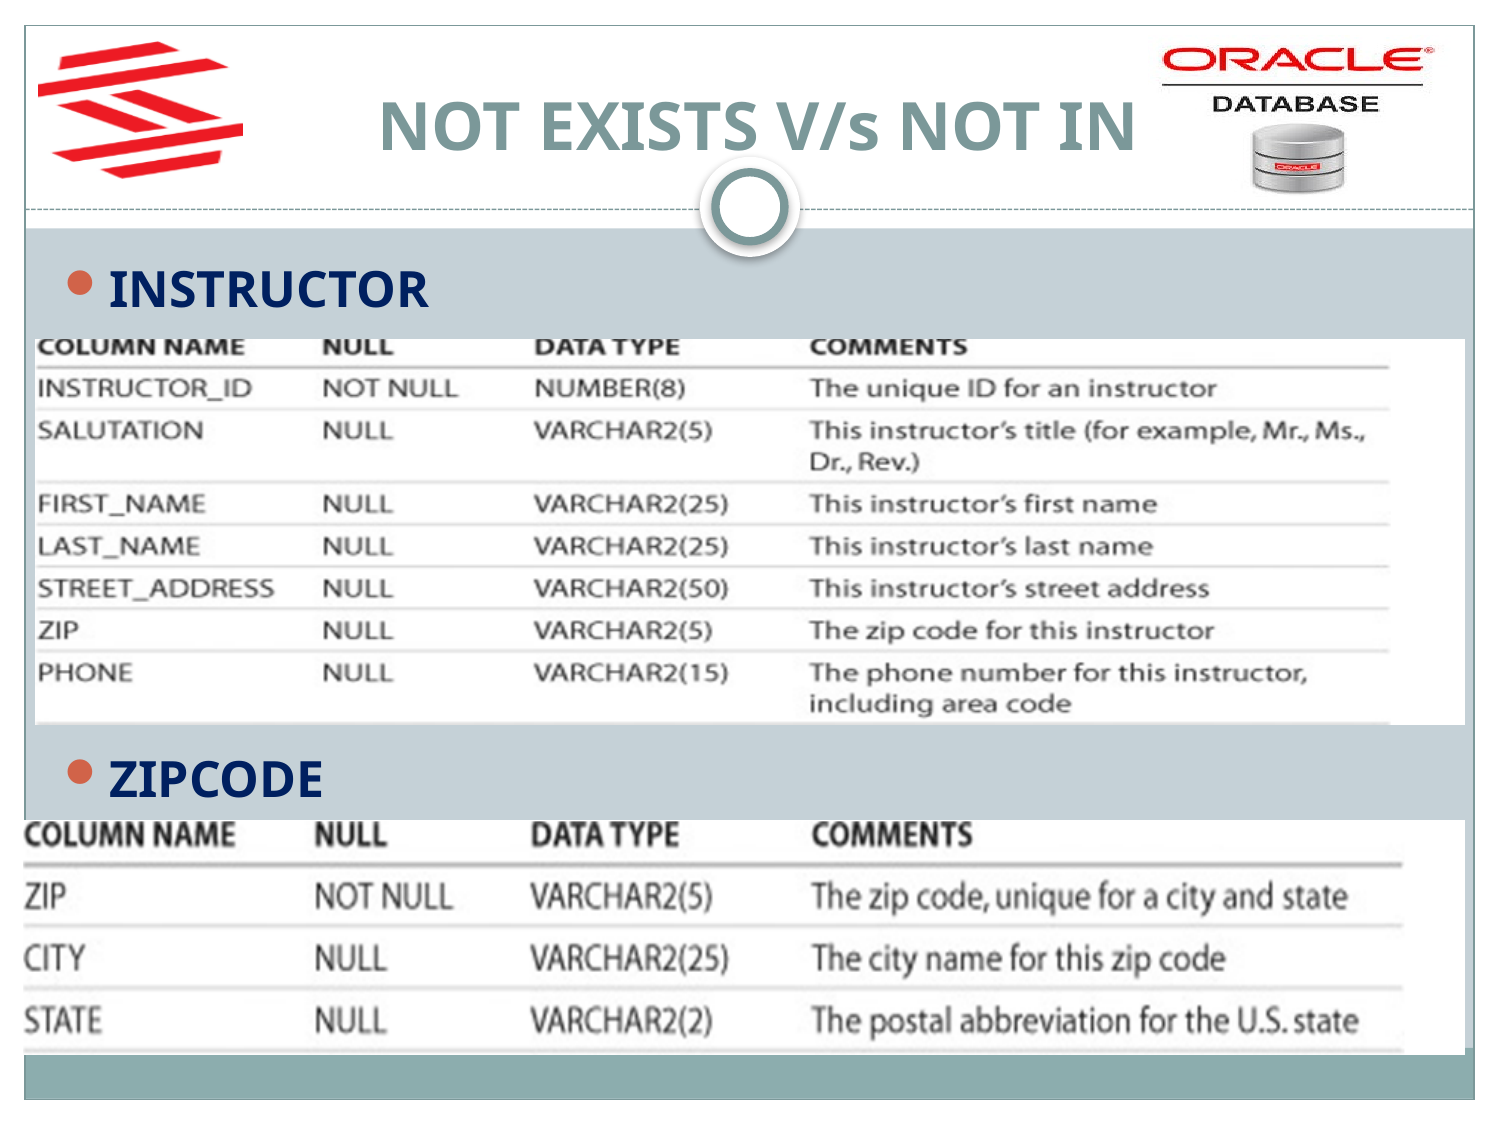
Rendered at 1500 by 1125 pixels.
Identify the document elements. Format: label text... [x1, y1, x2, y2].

picture [34, 339, 1466, 726]
picture [1148, 34, 1453, 200]
list INSTRUCTOR ZIPCODE [49, 736, 1445, 817]
picture [37, 40, 243, 185]
picture [23, 820, 1466, 1055]
title NOT EXISTS V/s NOT IN [248, 46, 1141, 172]
list INSTRUCTOR ZIPCODE [49, 250, 1445, 336]
